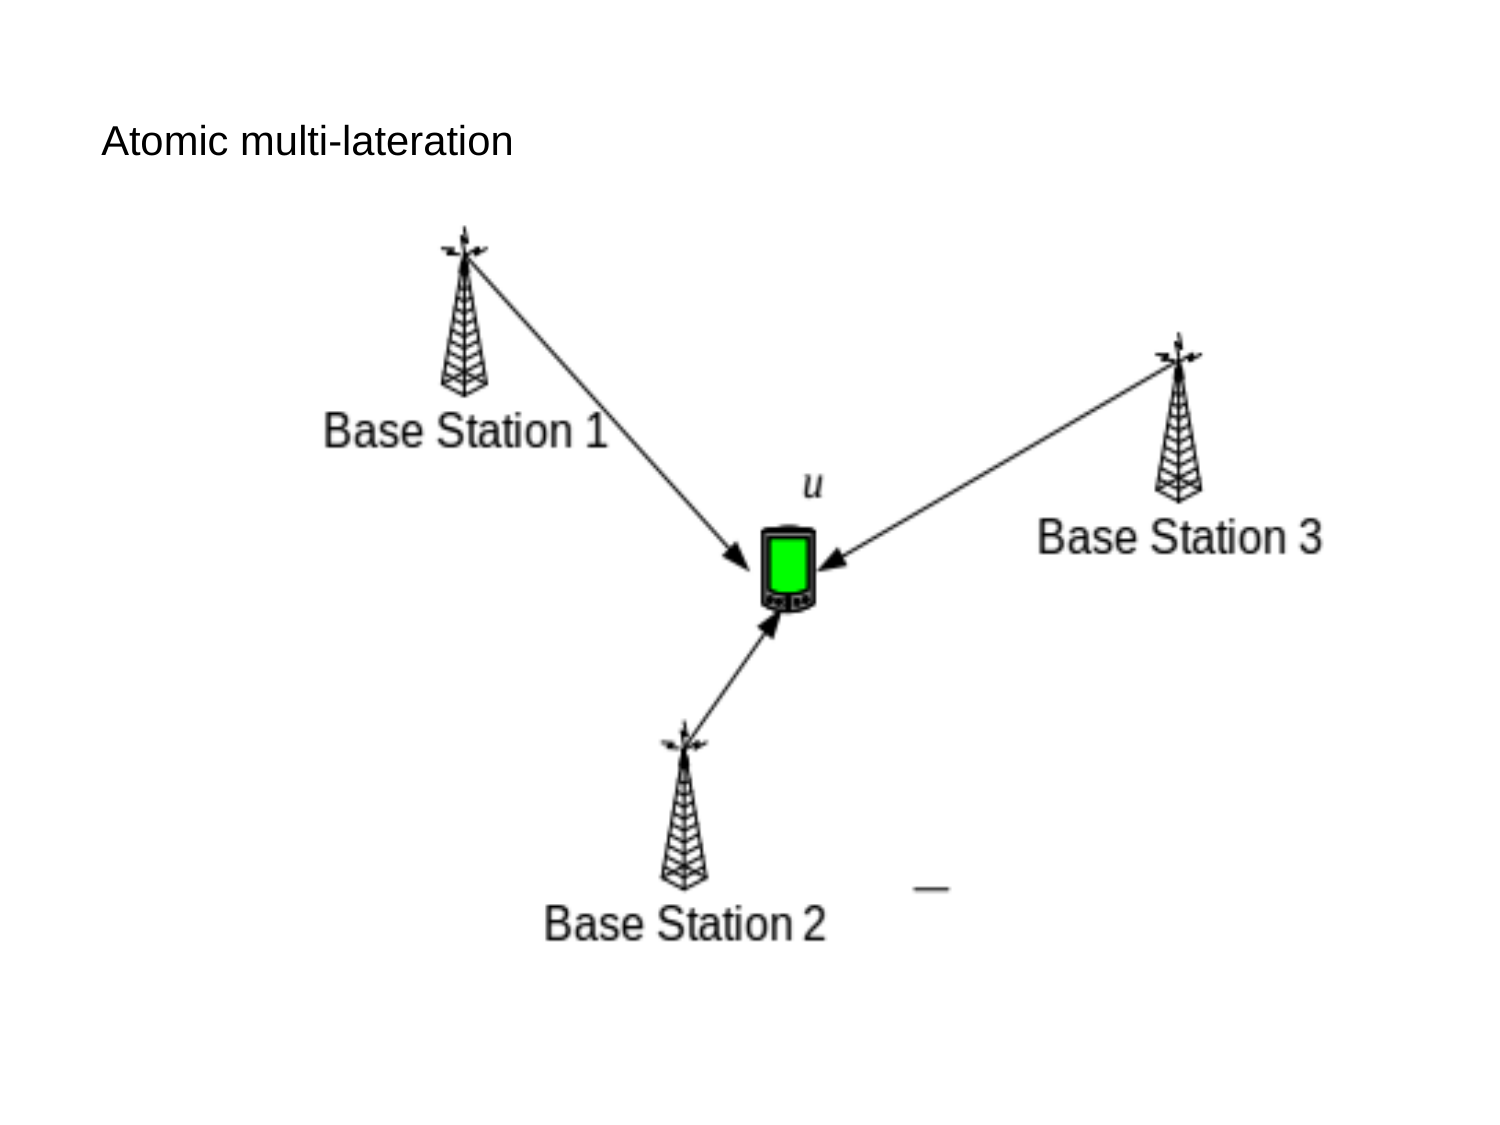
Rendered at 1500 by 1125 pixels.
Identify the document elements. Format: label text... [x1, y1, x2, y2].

text_box Atomic multi-lateration [75, 45, 1424, 232]
picture [318, 224, 1335, 969]
